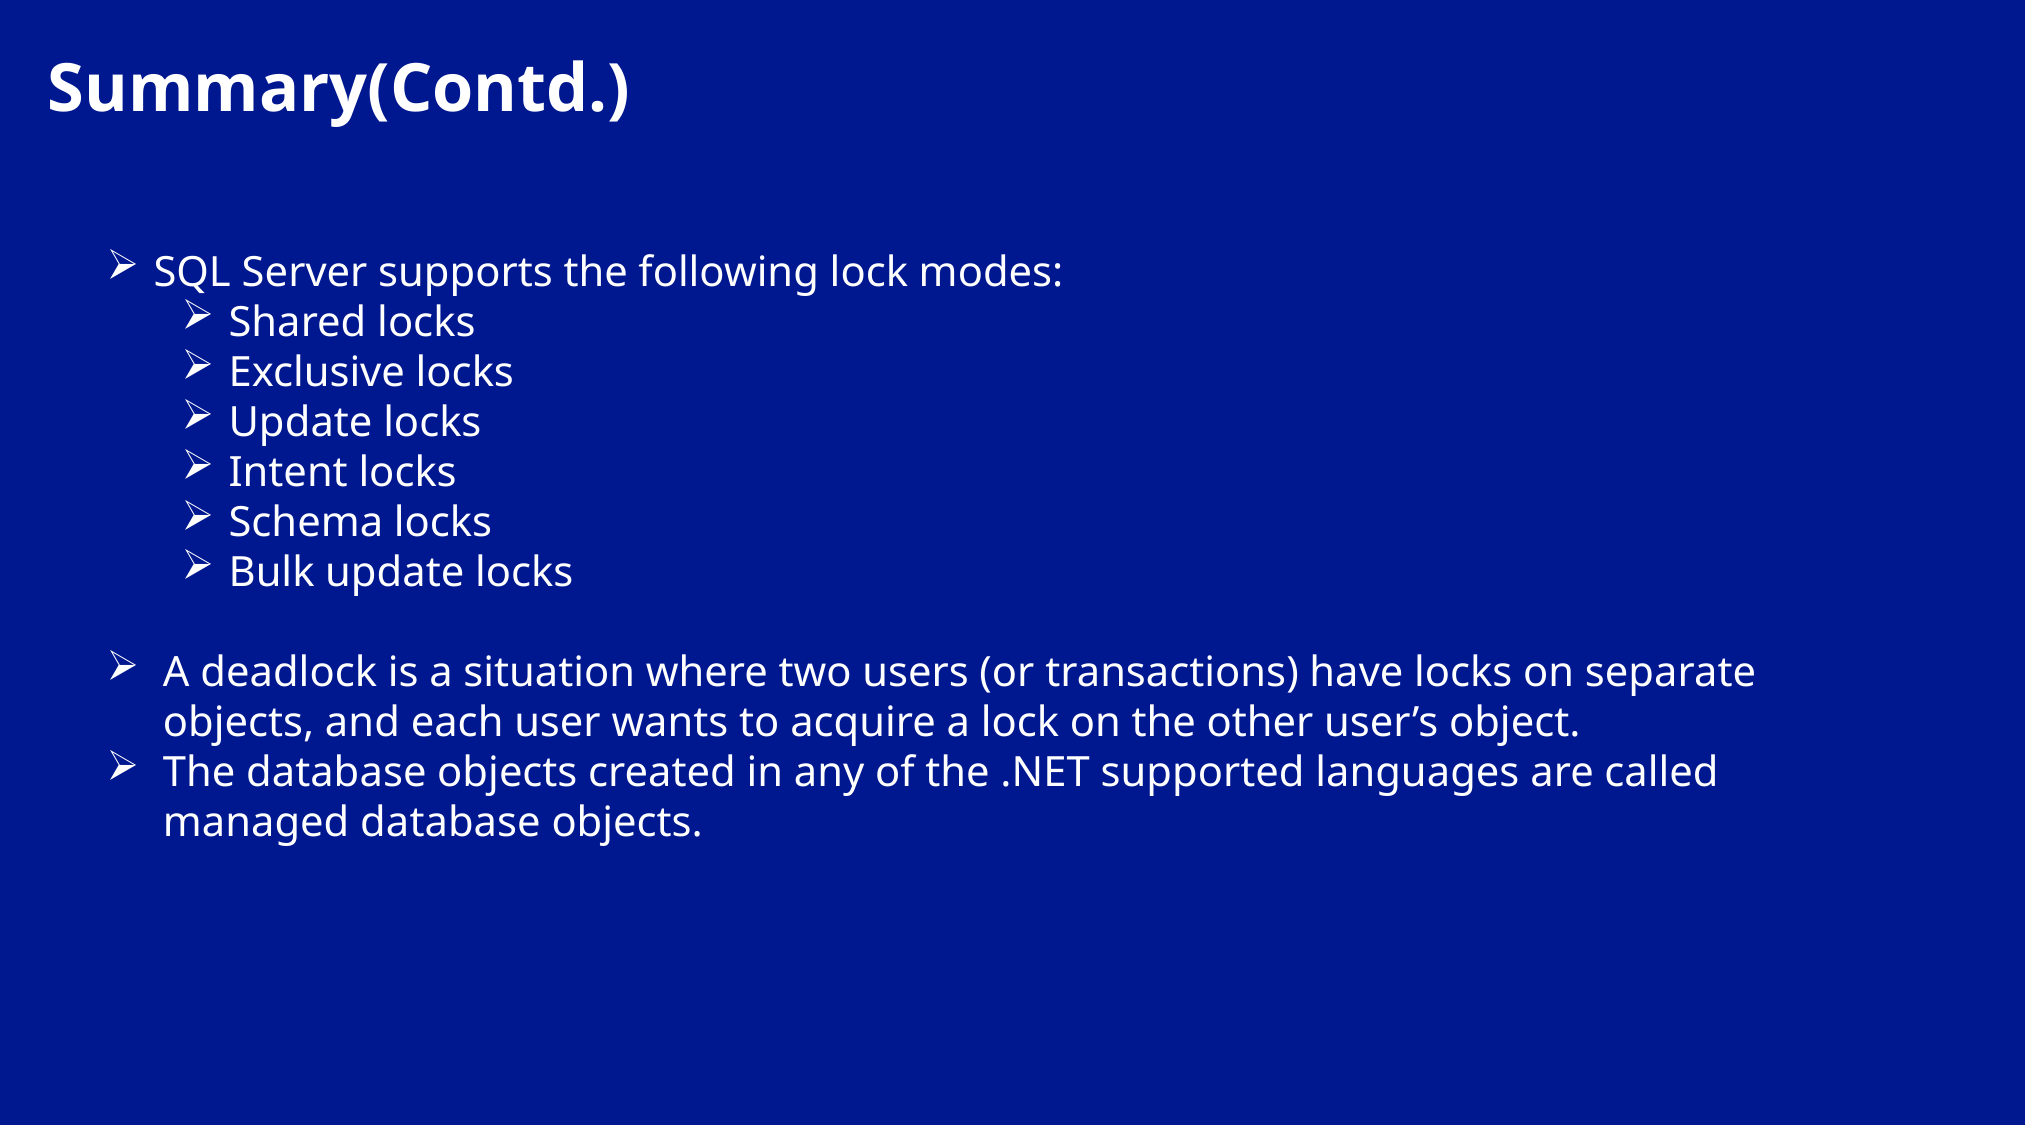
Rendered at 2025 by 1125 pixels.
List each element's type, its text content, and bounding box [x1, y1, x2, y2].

text_box Summary(Contd.) [32, 37, 1158, 133]
text_box SQL Server supports the following lock modes: Shared locks Exclusive locks Update locks Intent locks Schema locks Bulk update locks A deadlock is a situation where two users (or transactions) have locks on separate objects, and each user wants to acquire a lock on the other user’s object. The database objects created in any of the .NET supported languages are called managed database objects. [62, 237, 1925, 853]
